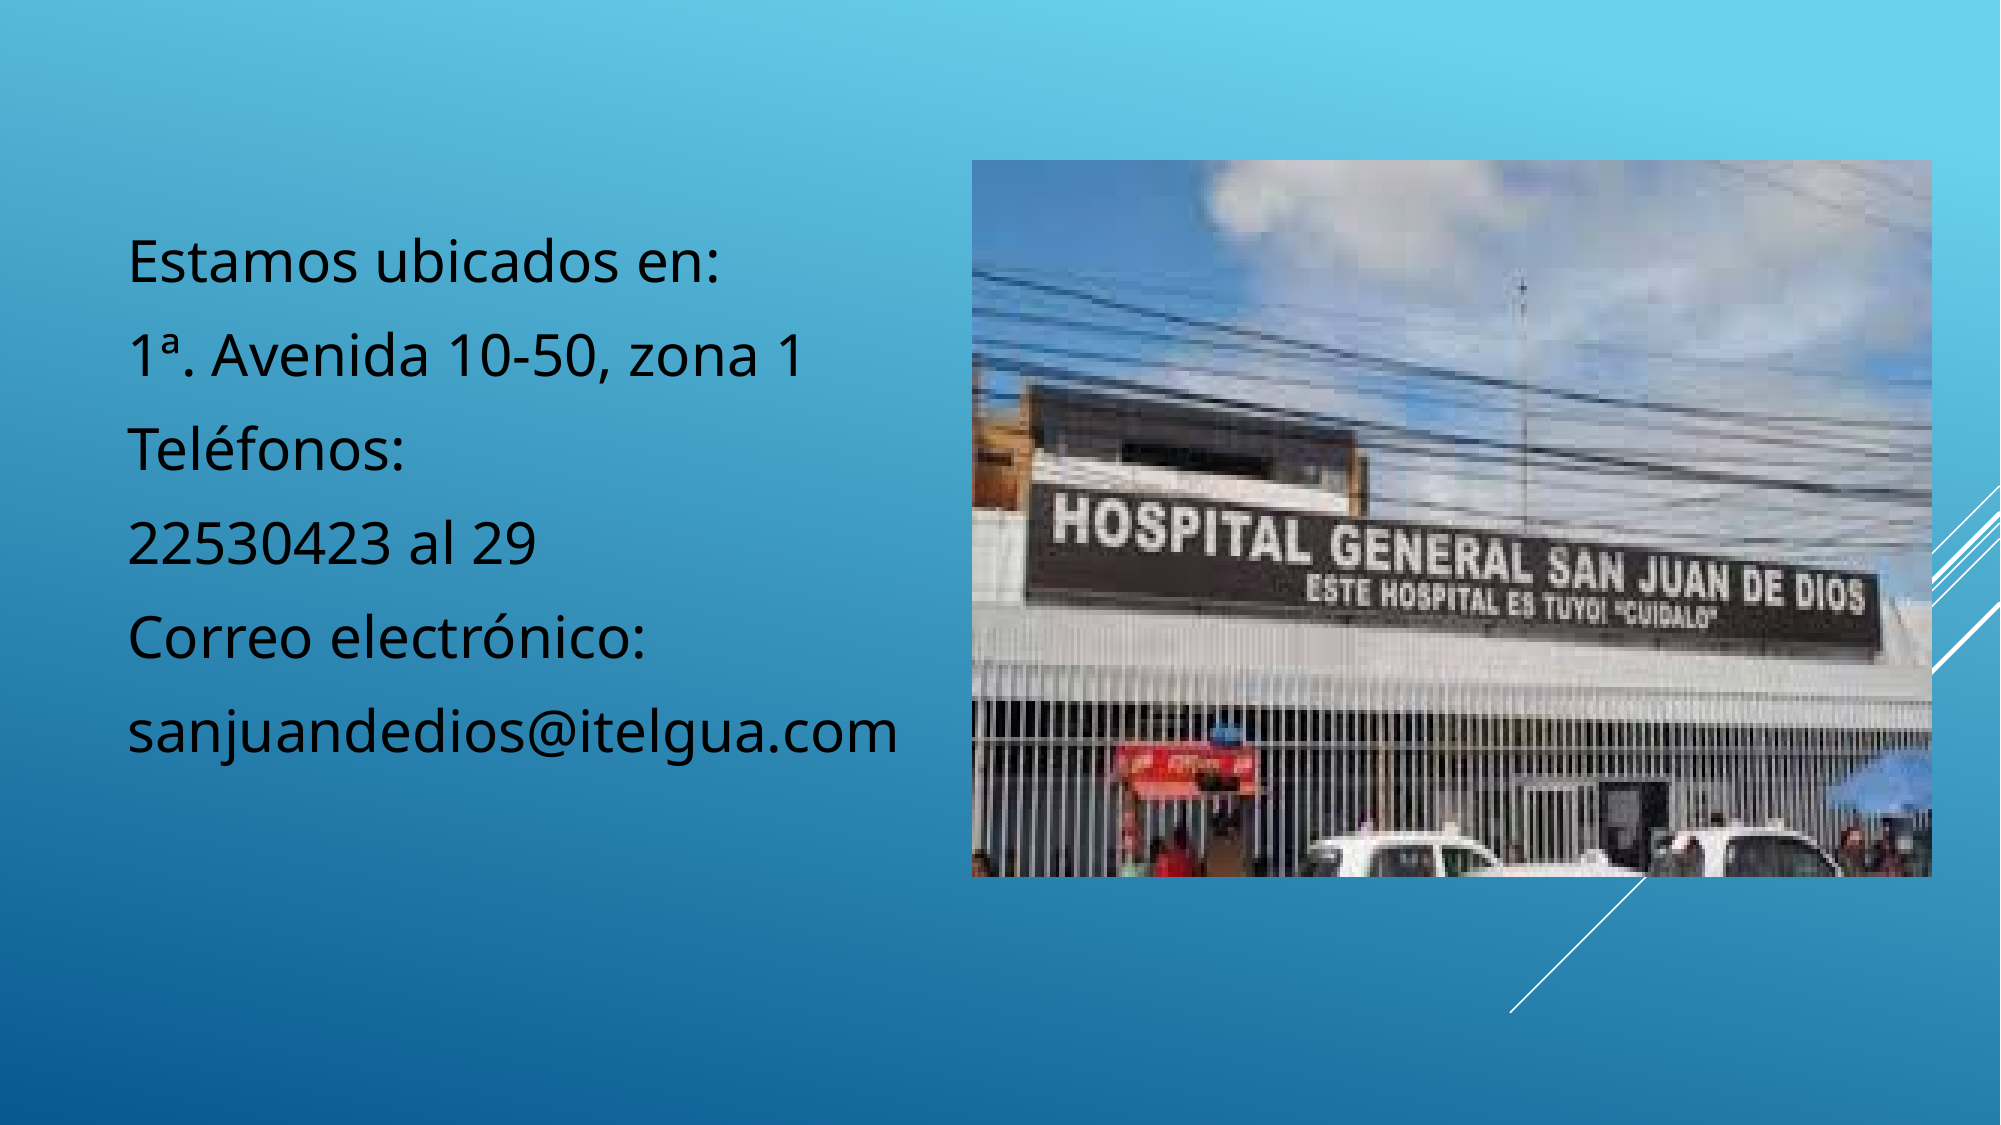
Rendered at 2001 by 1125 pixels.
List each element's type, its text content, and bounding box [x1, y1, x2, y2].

list Estamos ubicados en: 1ª. Avenida 10-50, zona 1 Teléfonos: 22530423 al 29 Correo electrónico: sanjuandedios@itelgua.com [112, 112, 923, 877]
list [971, 160, 1932, 877]
